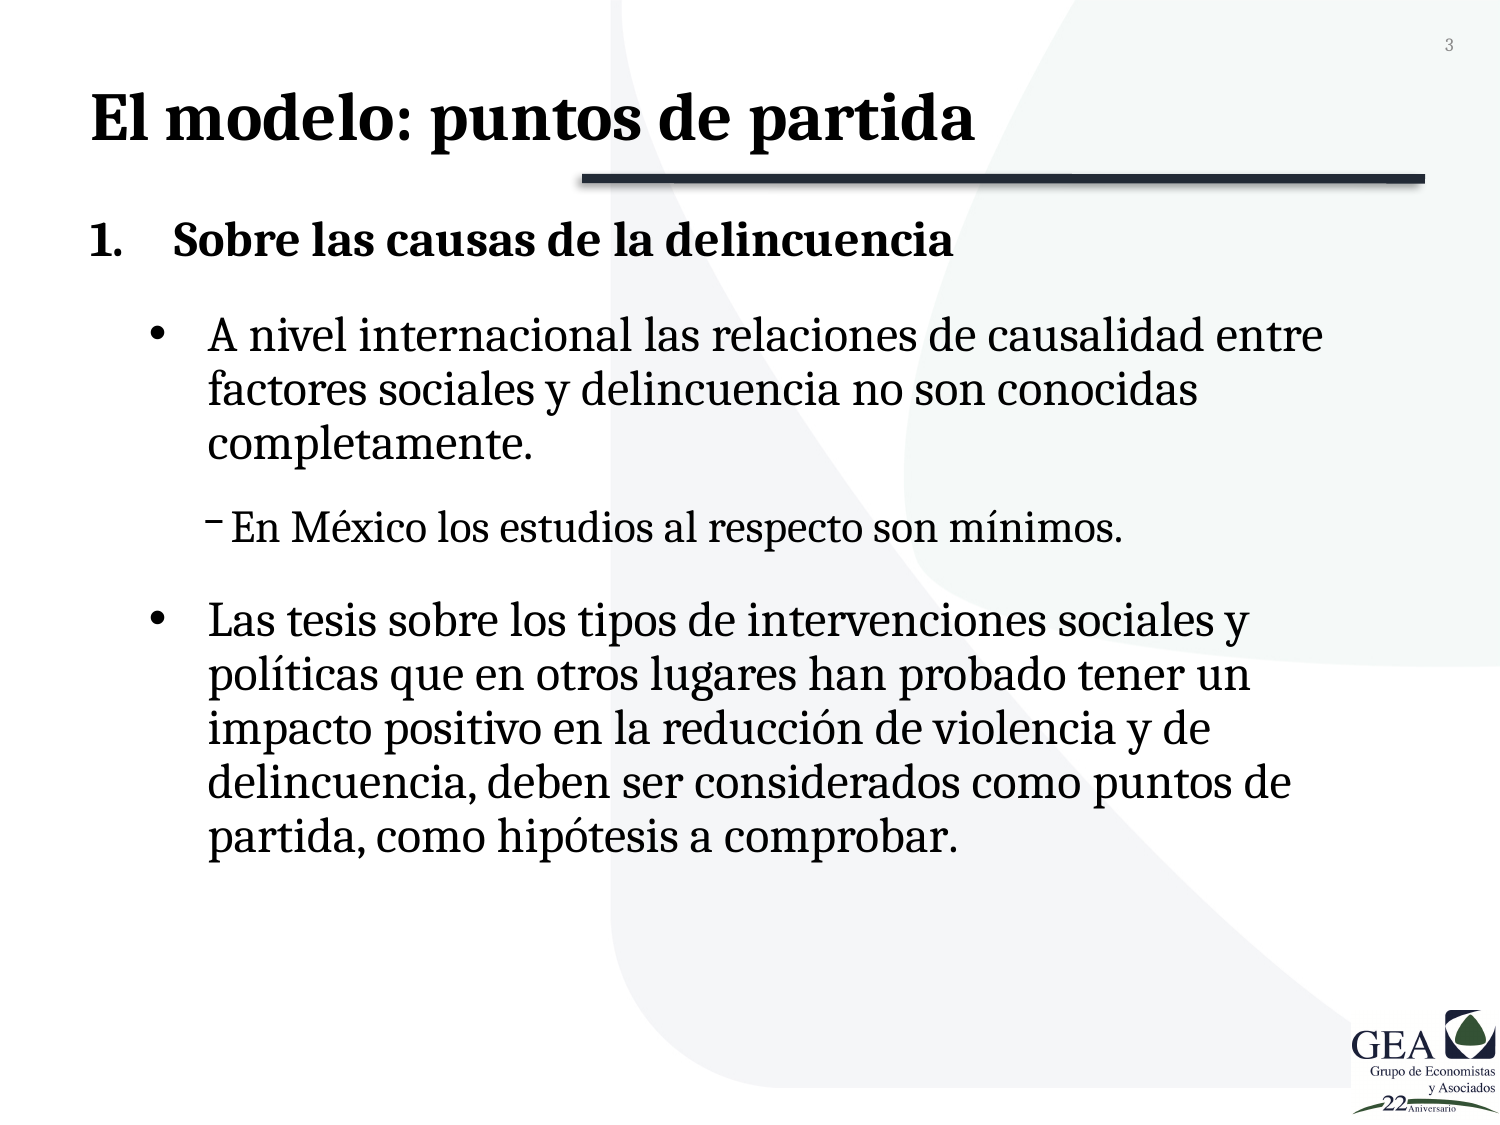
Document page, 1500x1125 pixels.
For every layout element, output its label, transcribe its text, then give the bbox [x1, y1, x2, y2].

slide_number 3 [1131, 13, 1469, 74]
list Sobre las causas de la delincuencia A nivel internacional las relaciones de causalidad entre factores sociales y delincuencia no son conocidas completamente. En México los estudios al respecto son mínimos. Las tesis sobre los tipos de intervenciones sociales y políticas que en otros lugares han probado tener un impacto positivo en la reducción de violencia y de delincuencia, deben ser considerados como puntos de partida, como hipótesis a comprobar. [75, 206, 1425, 1005]
title El modelo: puntos de partida [75, 45, 1425, 192]
picture [608, 0, 1500, 1120]
